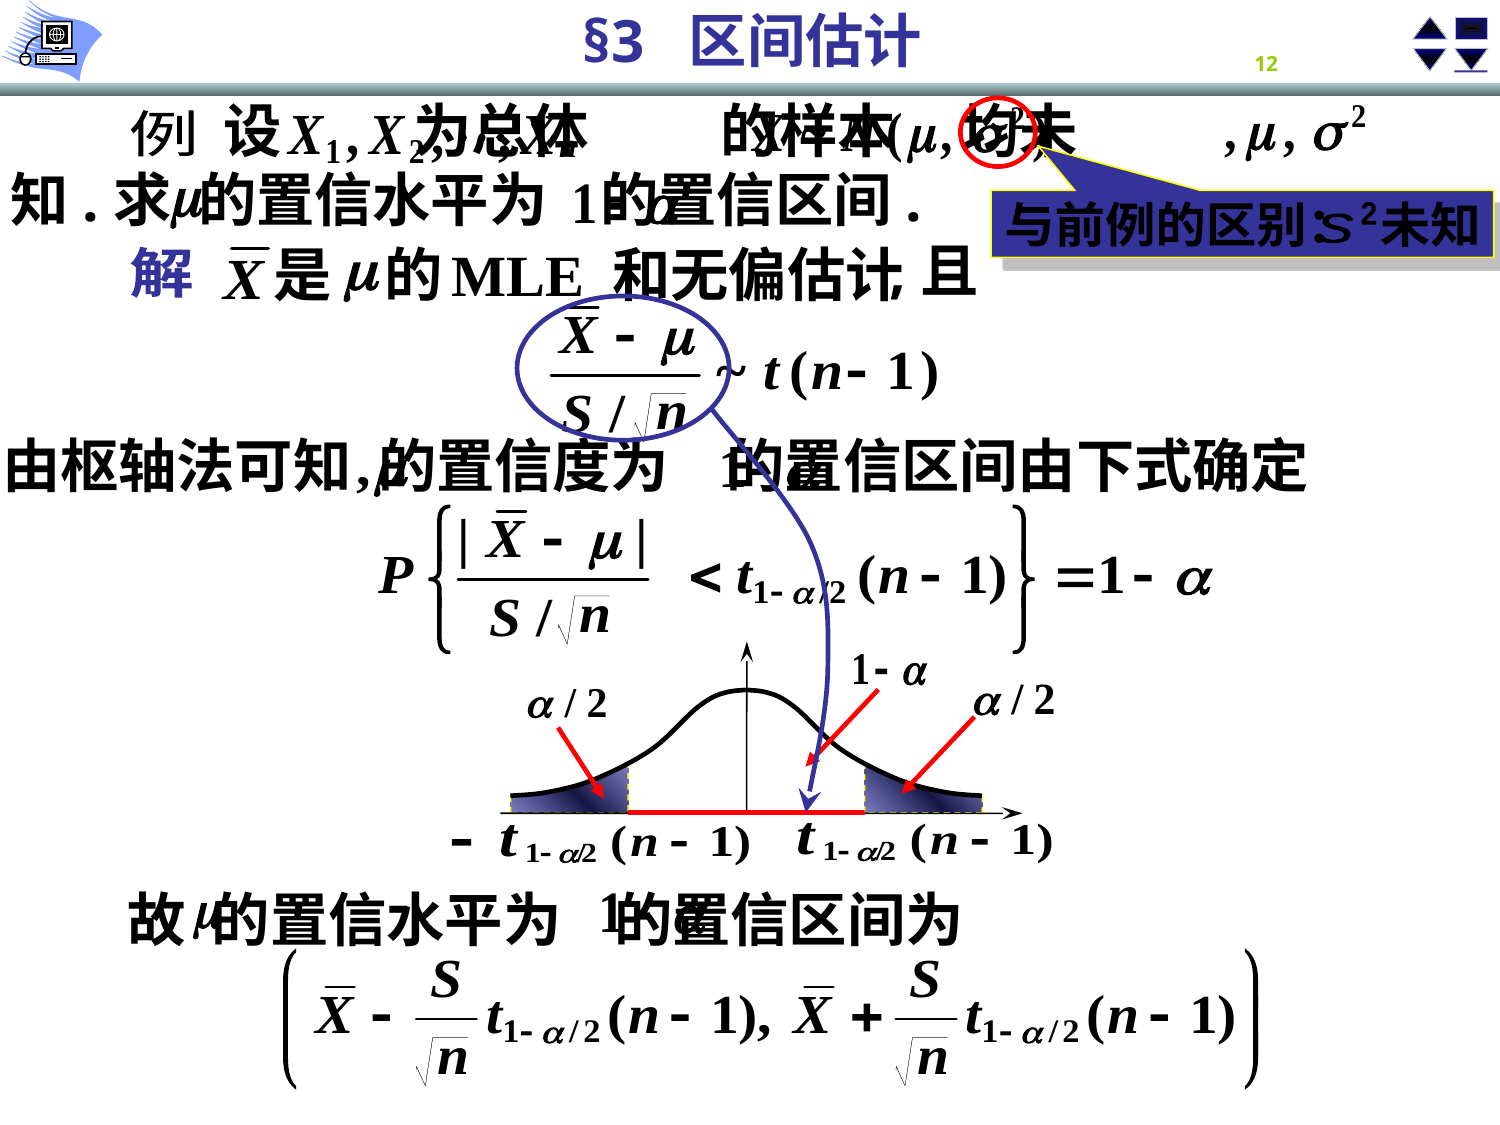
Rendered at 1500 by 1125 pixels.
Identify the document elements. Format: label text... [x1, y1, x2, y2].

text_box ,且 [981, 253, 1018, 312]
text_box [208, 86, 1500, 180]
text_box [269, 934, 1279, 1100]
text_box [834, 489, 1230, 666]
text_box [0, 421, 511, 513]
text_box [834, 421, 1448, 513]
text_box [112, 861, 1273, 961]
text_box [834, 326, 955, 456]
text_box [364, 489, 511, 666]
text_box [516, 295, 830, 813]
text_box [0, 155, 1176, 242]
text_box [438, 641, 1066, 879]
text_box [990, 190, 1494, 258]
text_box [207, 230, 977, 317]
